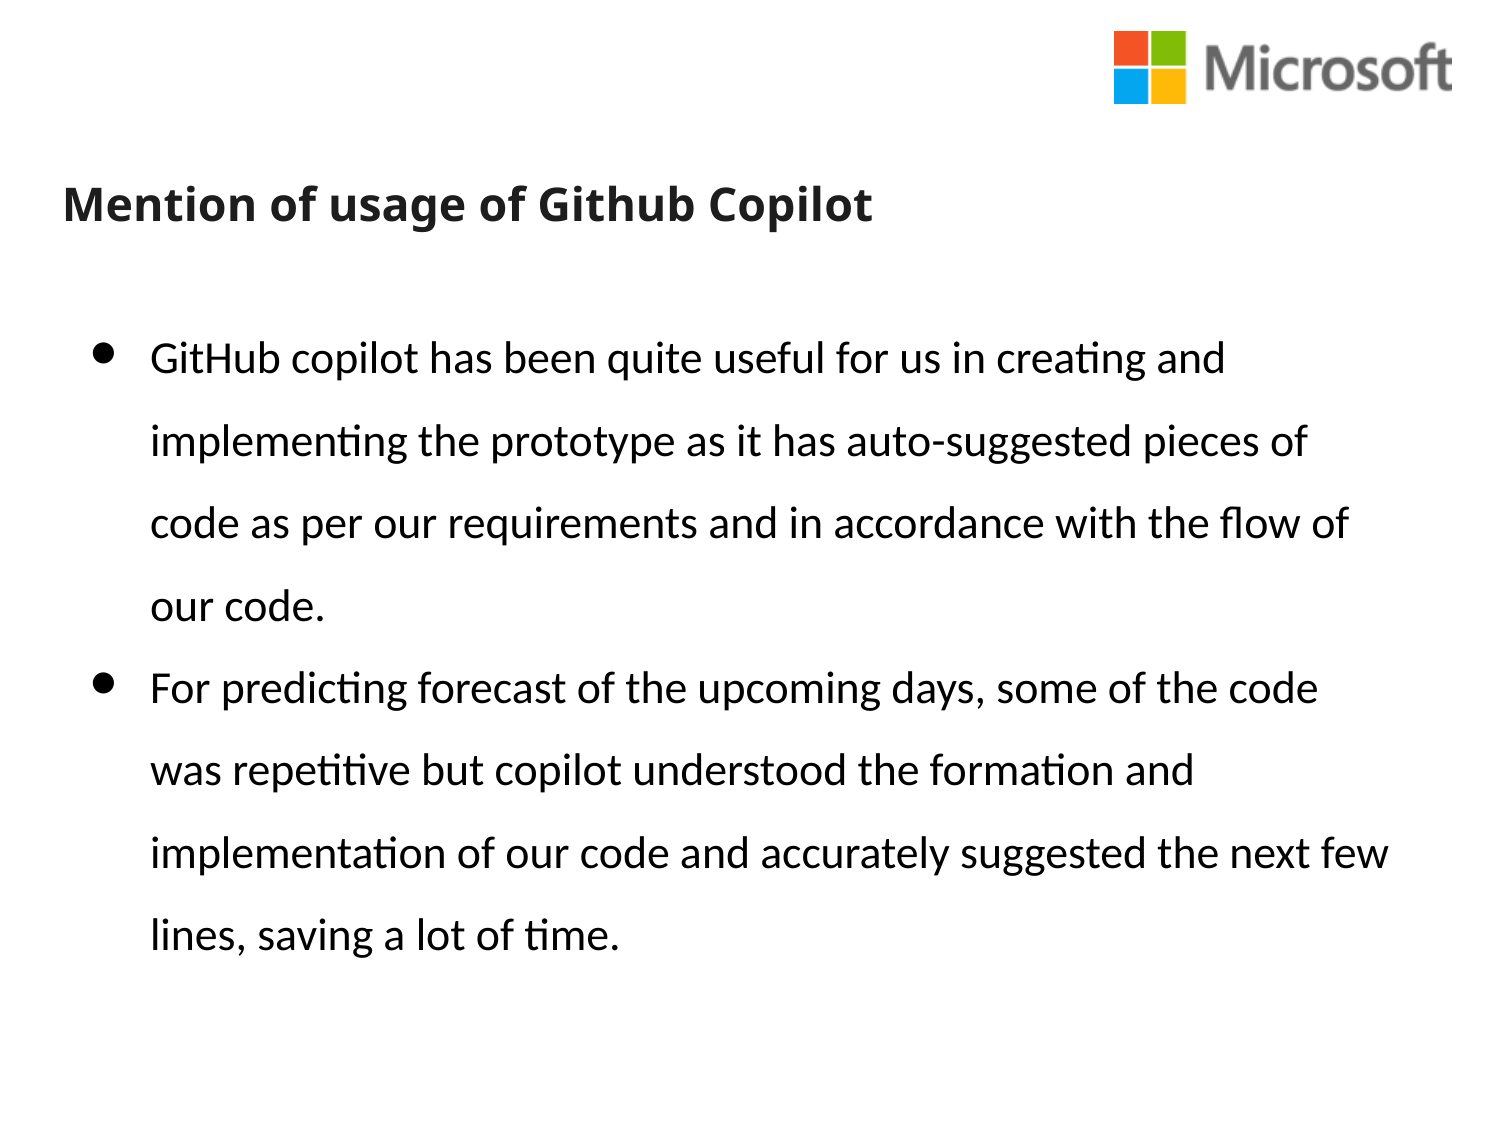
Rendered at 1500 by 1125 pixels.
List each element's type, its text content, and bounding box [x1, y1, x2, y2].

text_box Mention of usage of Github Copilot [46, 152, 1445, 247]
picture [1113, 31, 1452, 104]
text_box GitHub copilot has been quite useful for us in creating and implementing the prototype as it has auto-suggested pieces of code as per our requirements and in accordance with the flow of our code. For predicting forecast of the upcoming days, some of the code was repetitive but copilot understood the formation and implementation of our code and accurately suggested the next few lines, saving a lot of time. [59, 285, 1407, 1058]
